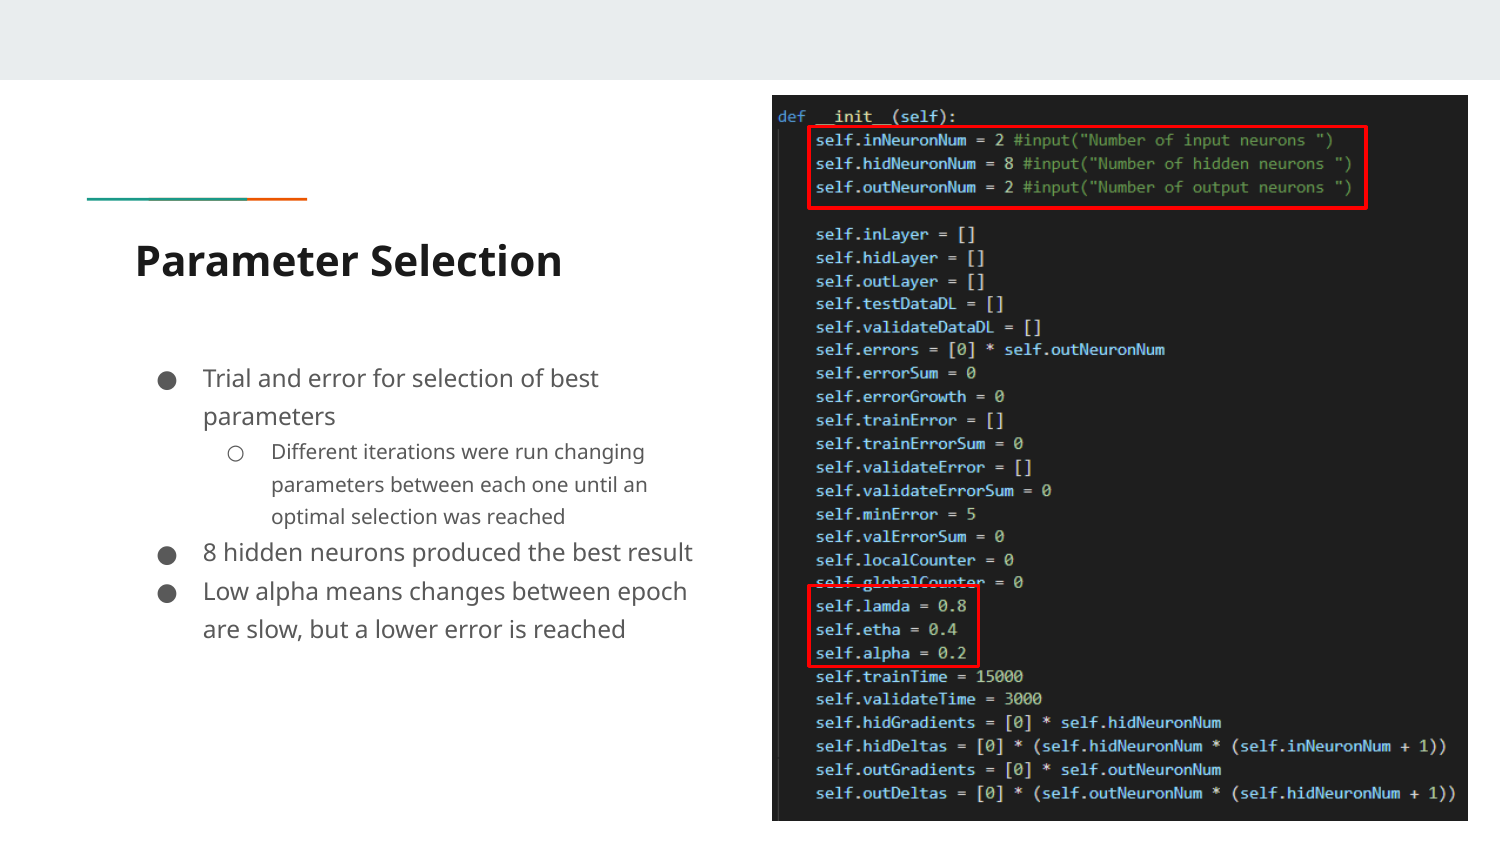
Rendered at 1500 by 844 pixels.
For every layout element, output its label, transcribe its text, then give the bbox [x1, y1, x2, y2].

list Trial and error for selection of best parameters Different iterations were run changing parameters between each one until an optimal selection was reached 8 hidden neurons produced the best result Low alpha means changes between epoch are slow, but a lower error is reached [119, 341, 732, 712]
title Parameter Selection [119, 216, 766, 305]
picture [771, 95, 1468, 821]
